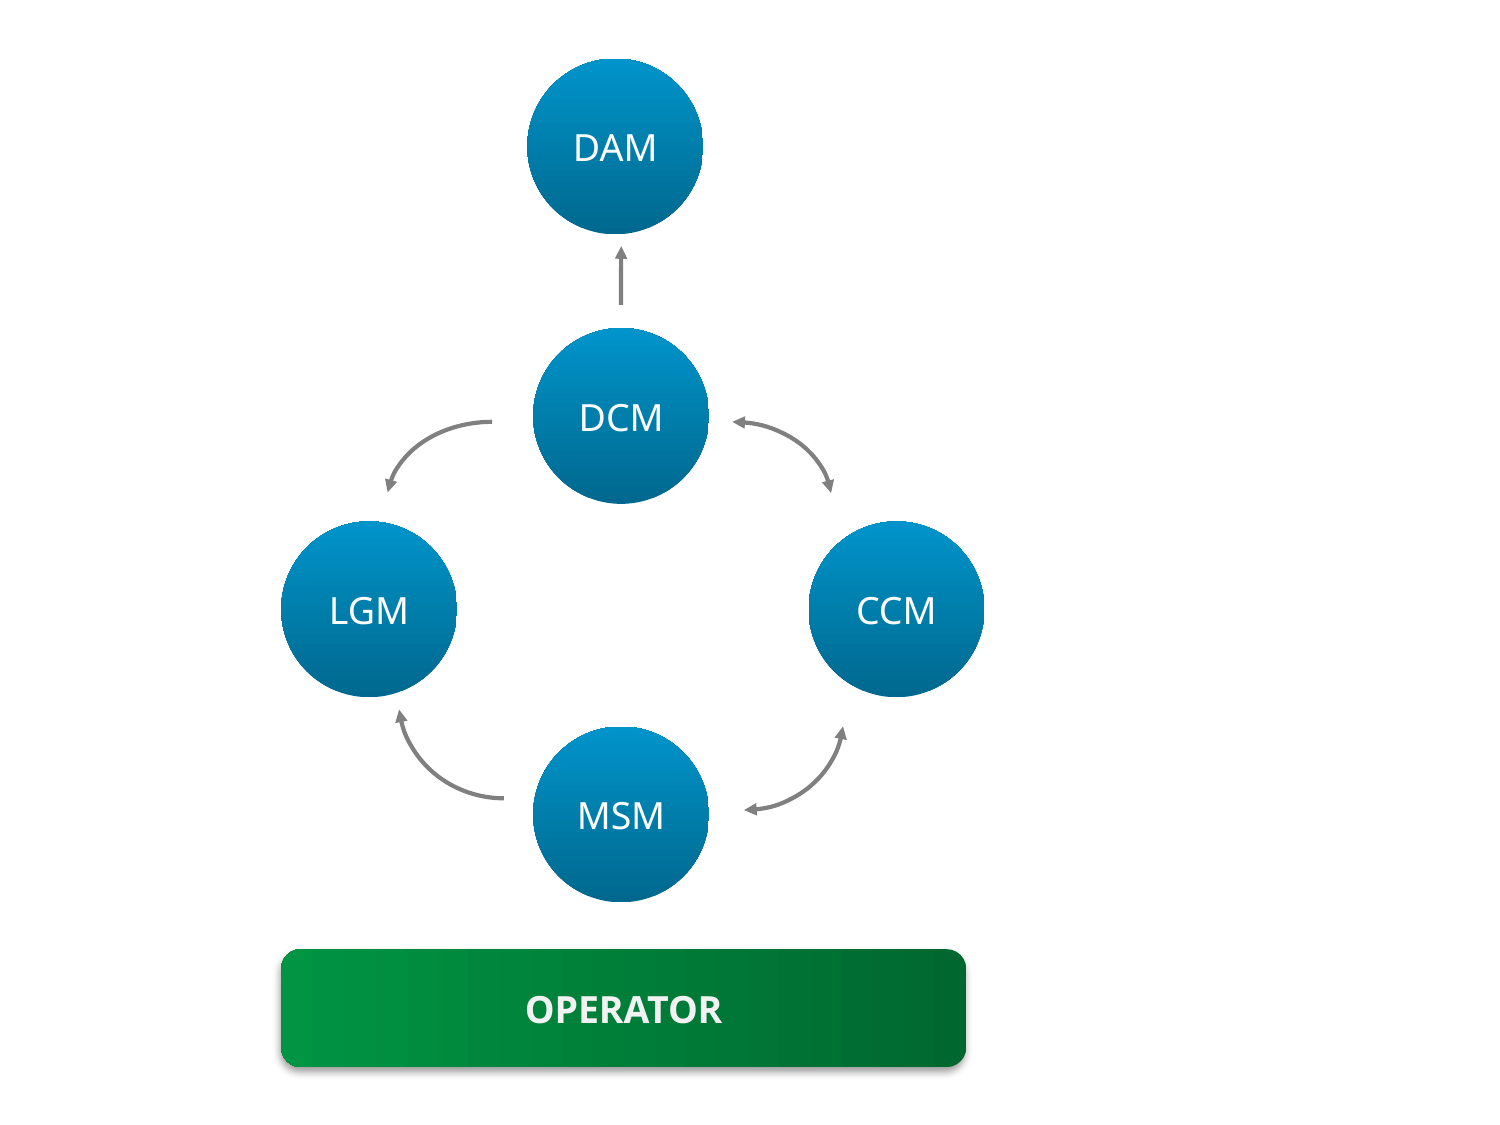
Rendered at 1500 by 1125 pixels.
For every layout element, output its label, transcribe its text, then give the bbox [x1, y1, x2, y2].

text_box DAM [525, 56, 706, 237]
text_box OPERATOR [281, 949, 967, 1068]
text_box [395, 697, 504, 800]
text_box DCM [531, 325, 712, 507]
text_box LGM [279, 519, 460, 700]
text_box [385, 421, 493, 504]
text_box [744, 715, 847, 816]
text_box [732, 416, 835, 504]
text_box MSM [531, 724, 712, 905]
text_box CCM [806, 519, 987, 700]
